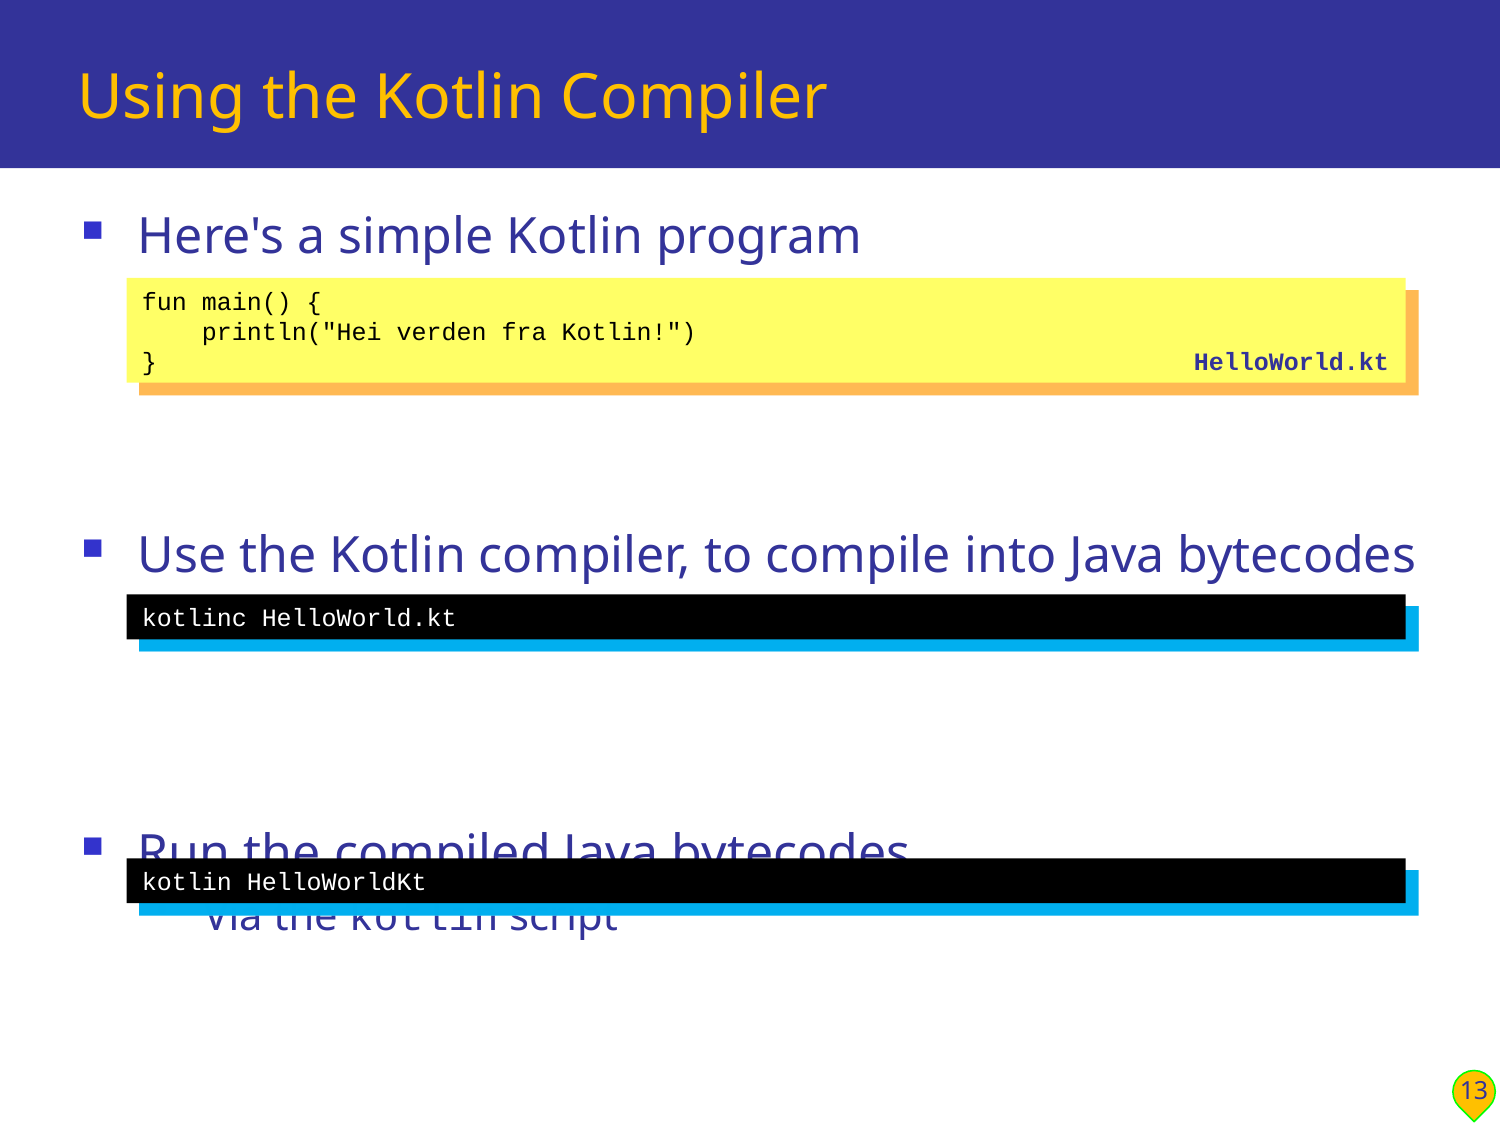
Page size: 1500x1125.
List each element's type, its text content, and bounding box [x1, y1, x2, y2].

text_box HelloWorld.kt [1178, 337, 1404, 383]
text_box kotlin HelloWorldKt [126, 858, 1406, 904]
text_box fun main() { println("Hei verden fra Kotlin!") } [126, 277, 1406, 383]
list Here's a simple Kotlin program Use the Kotlin compiler, to compile into Java bytecodes Creates a file named HelloWorldKt.class Run the compiled Java bytecodes Via the kotlin script [66, 196, 1460, 1117]
title Using the Kotlin Compiler [61, 24, 1465, 139]
footer 13 [1431, 1040, 1500, 1117]
text_box kotlinc HelloWorld.kt [126, 594, 1406, 640]
